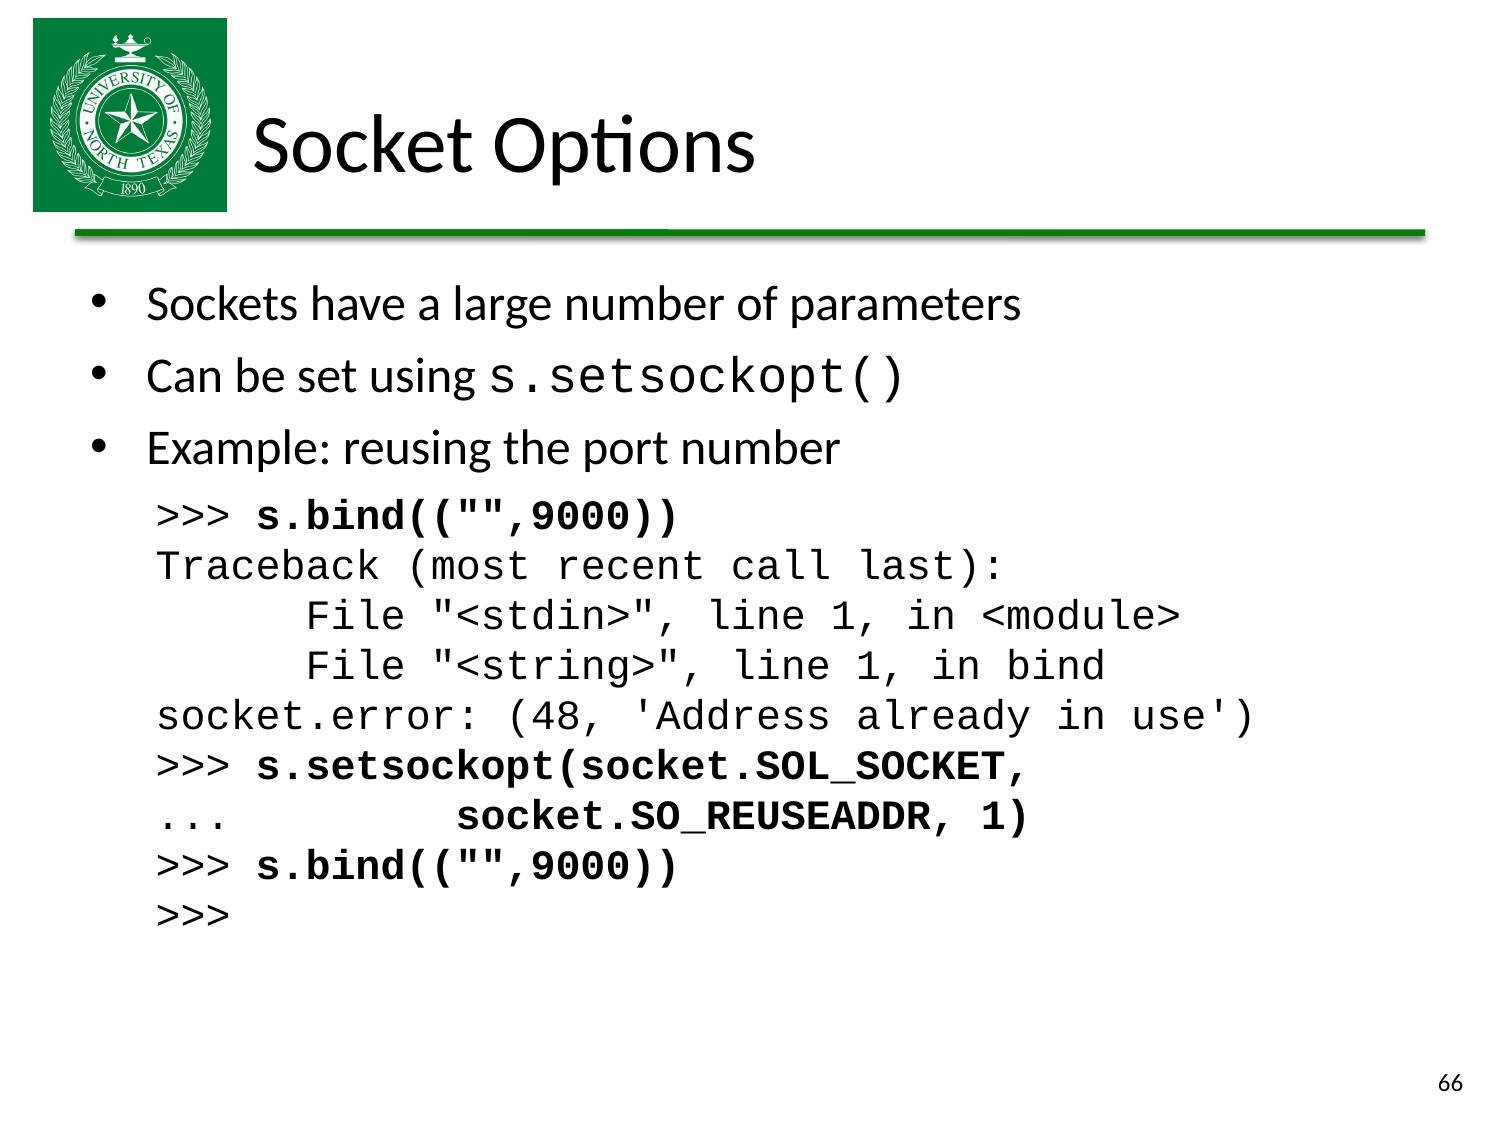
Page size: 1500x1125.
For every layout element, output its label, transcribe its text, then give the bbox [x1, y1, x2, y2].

title Socket Options [237, 45, 1479, 233]
picture [33, 17, 228, 212]
list Sockets have a large number of parameters Can be set using s.setsockopt() Example: reusing the port number >>> s.bind(("",9000)) Traceback (most recent call last): File "<stdin>", line 1, in <module> File "<string>", line 1, in bind socket.error: (48, 'Address already in use') >>> s.setsockopt(socket.SOL_SOCKET, ... socket.SO_REUSEADDR, 1) >>> s.bind(("",9000)) >>> [75, 262, 1425, 1052]
slide_number 66 [1418, 1051, 1479, 1112]
